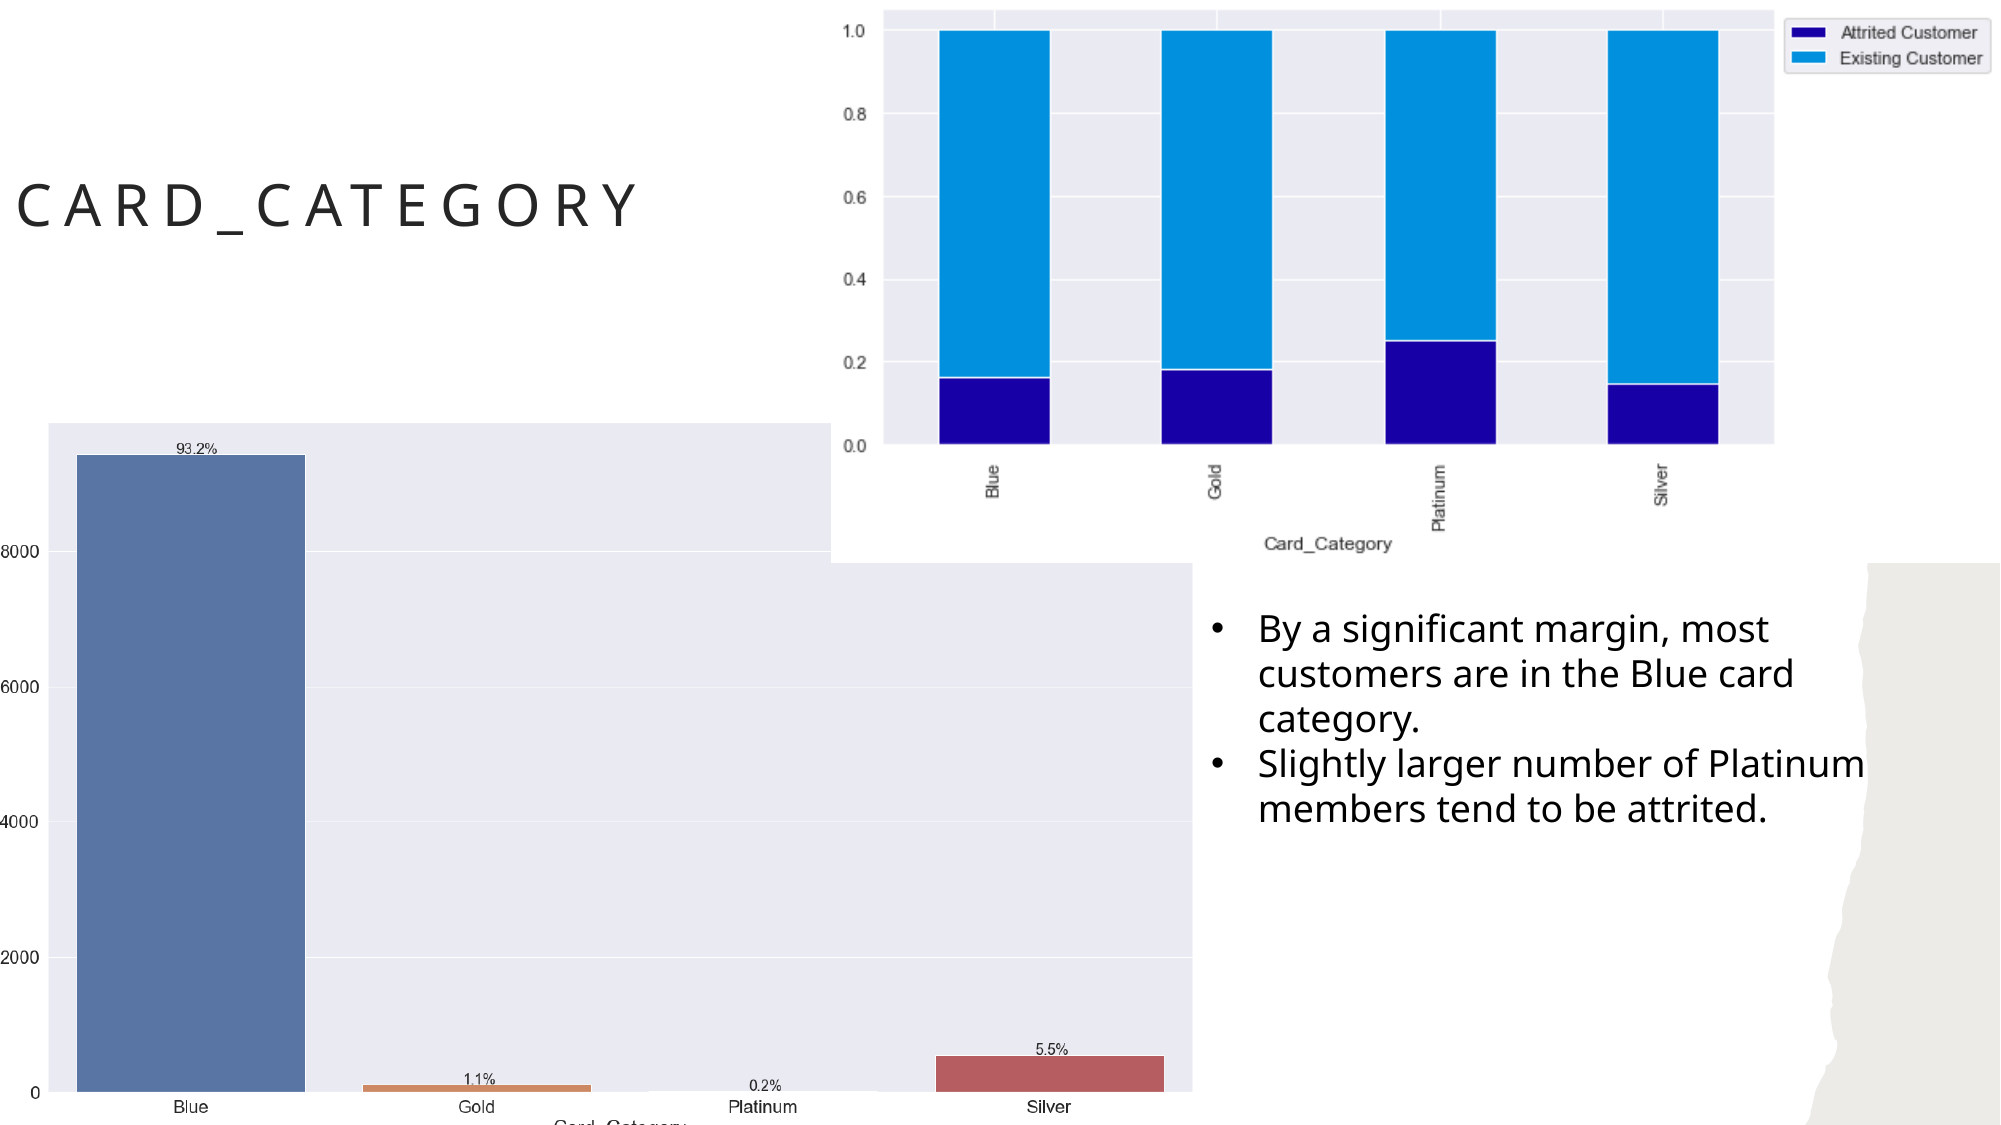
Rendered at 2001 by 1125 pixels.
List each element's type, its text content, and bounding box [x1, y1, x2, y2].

text_box By a significant margin, most customers are in the Blue card category. Slightly larger number of Platinum members tend to be attrited. [1197, 597, 1916, 838]
title Card_Category [0, 99, 831, 300]
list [0, 417, 1197, 1125]
picture [0, 0, 2000, 1125]
